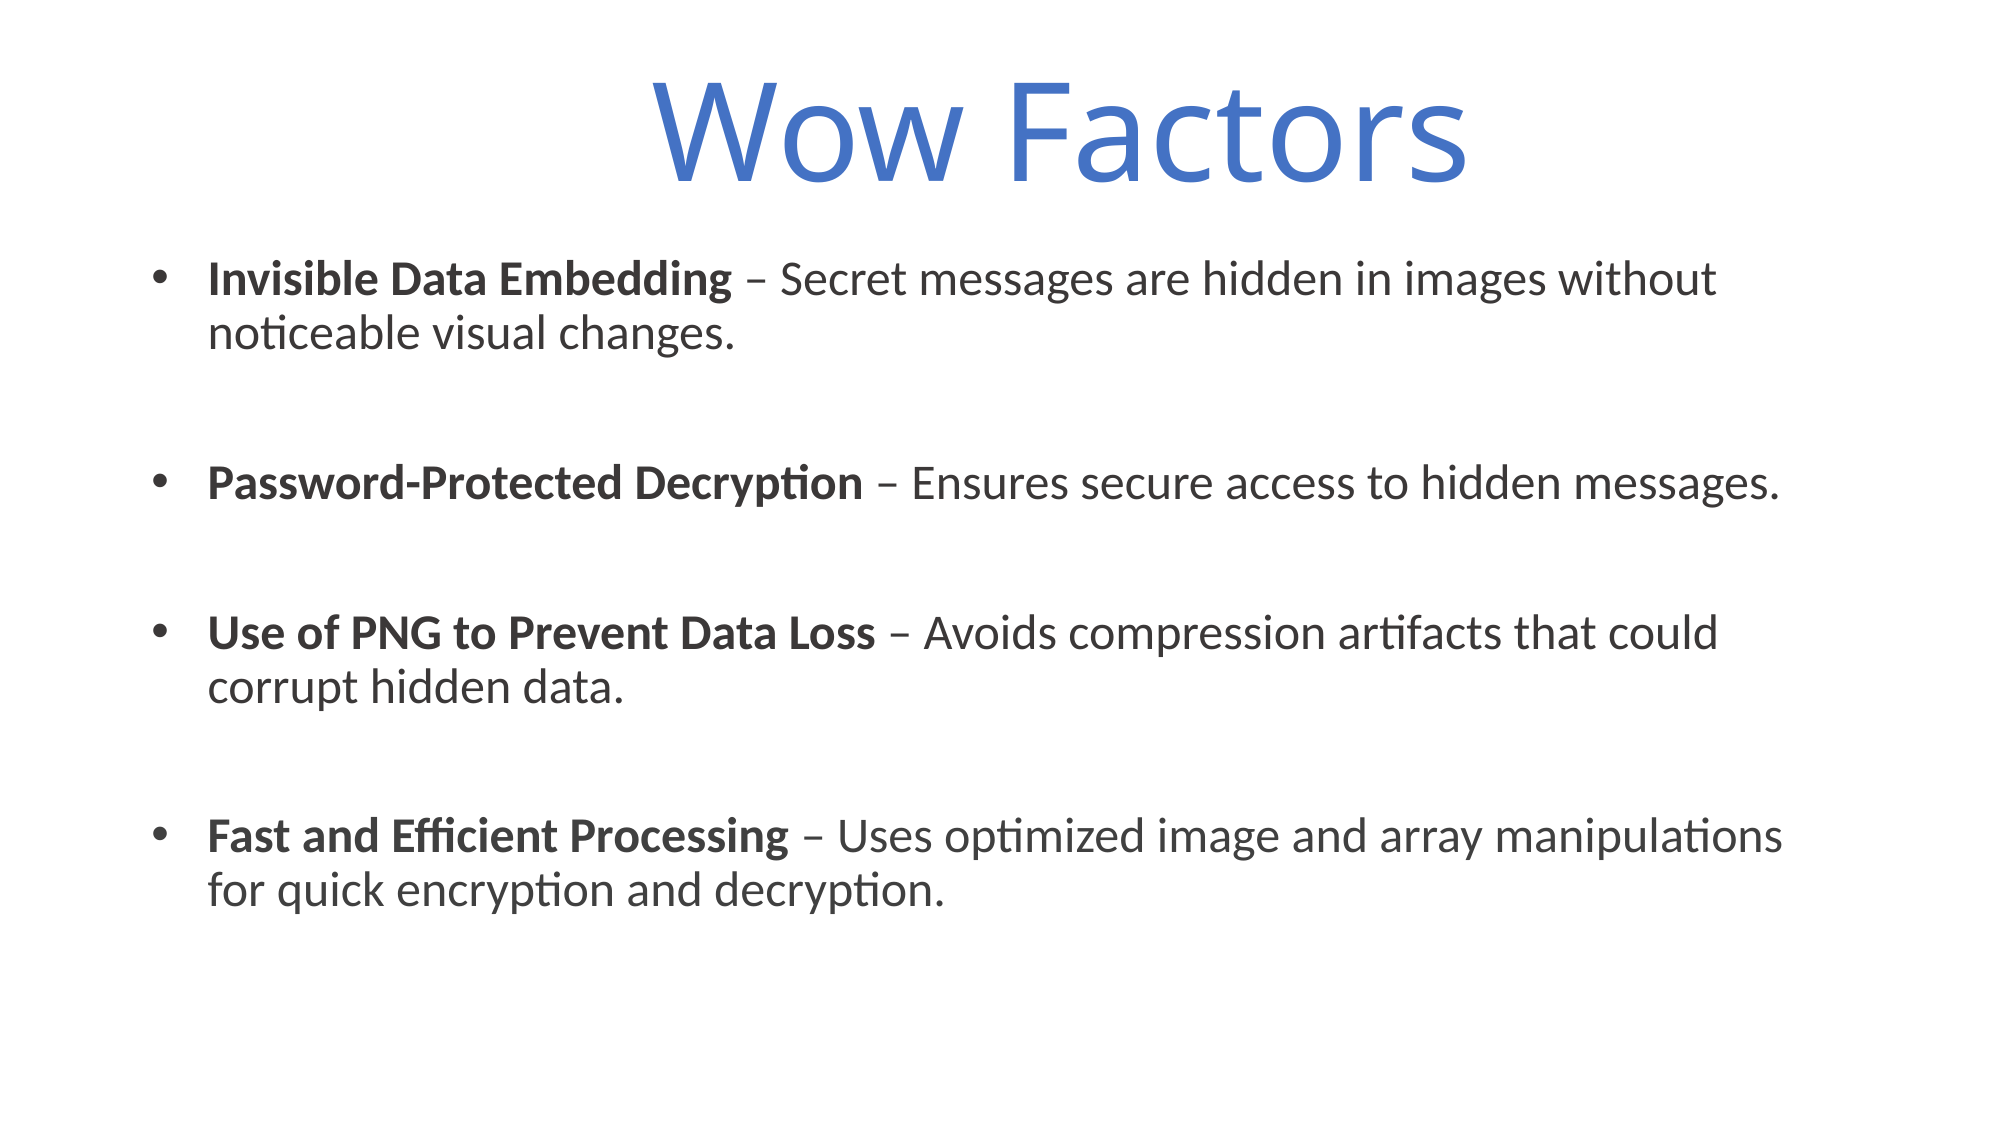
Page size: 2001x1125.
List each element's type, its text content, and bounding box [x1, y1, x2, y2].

title Wow Factors [136, 33, 1862, 219]
list Invisible Data Embedding – Secret messages are hidden in images without noticeable visual changes. Password-Protected Decryption – Ensures secure access to hidden messages. Use of PNG to Prevent Data Loss – Avoids compression artifacts that could corrupt hidden data. Fast and Efficient Processing – Uses optimized image and array manipulations for quick encryption and decryption. [136, 245, 1862, 999]
